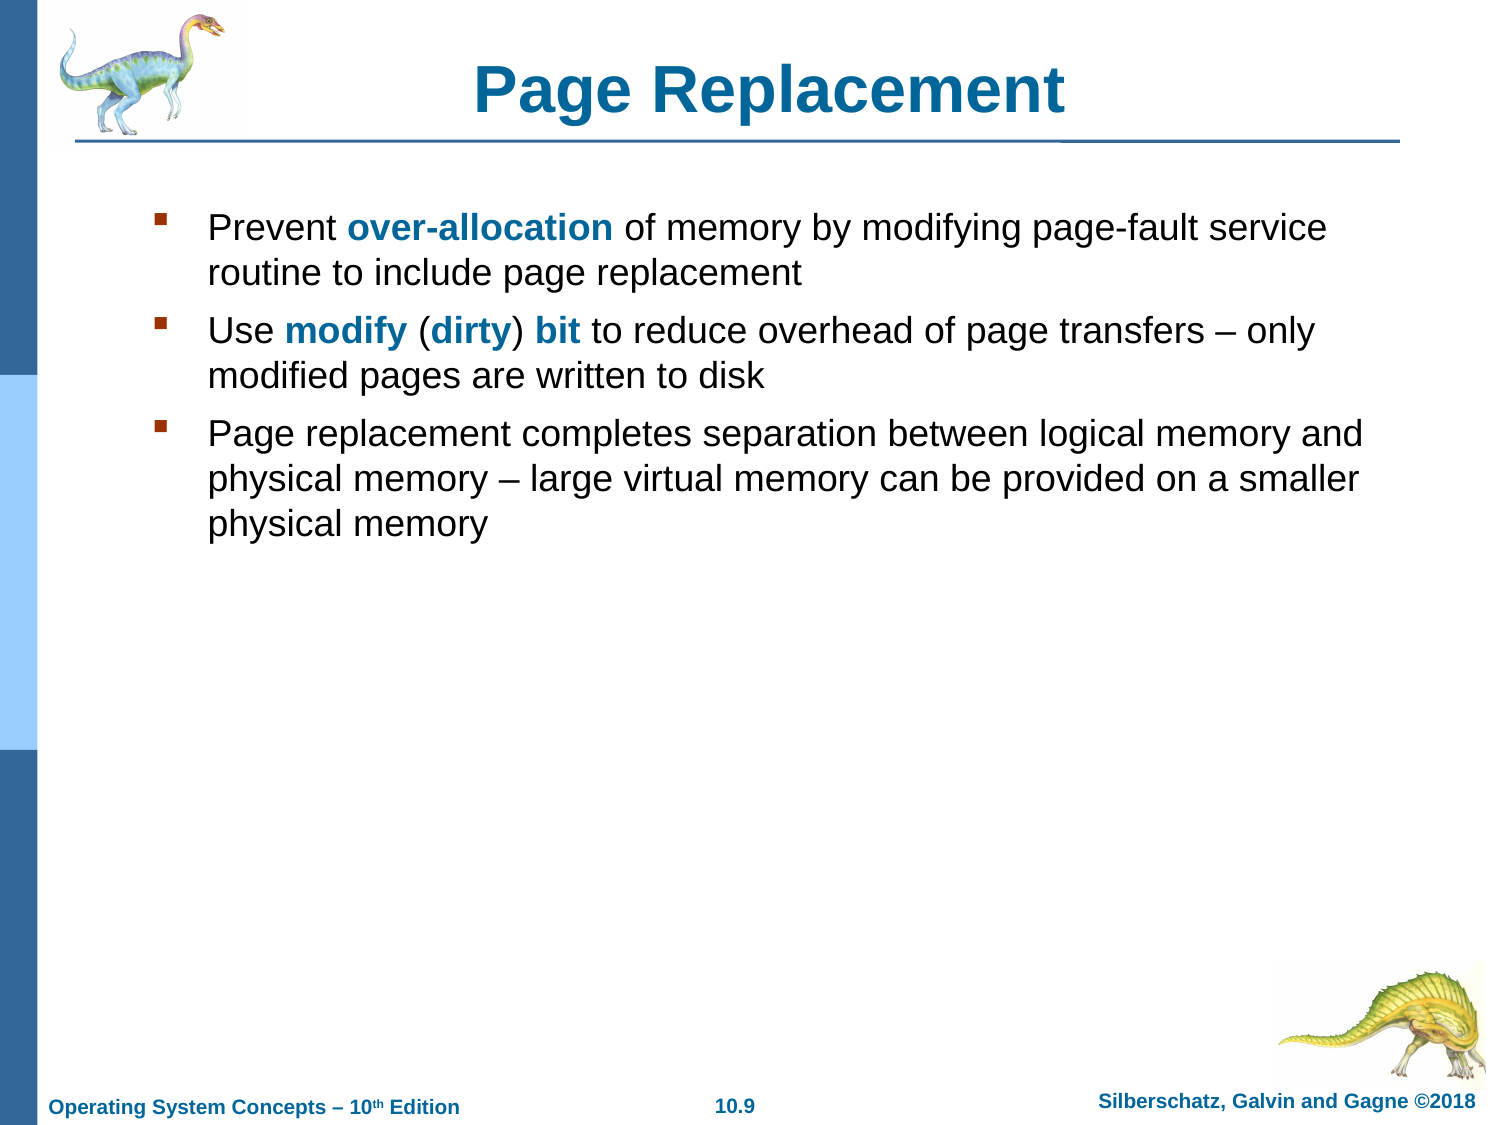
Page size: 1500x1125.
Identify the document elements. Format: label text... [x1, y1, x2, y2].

picture [46, 0, 243, 149]
title Page Replacement [136, 38, 1404, 134]
picture [1275, 959, 1486, 1090]
list Prevent over-allocation of memory by modifying page-fault service routine to include page replacement Use modify (dirty) bit to reduce overhead of page transfers – only modified pages are written to disk Page replacement completes separation between logical memory and physical memory – large virtual memory can be provided on a smaller physical memory [136, 195, 1404, 939]
